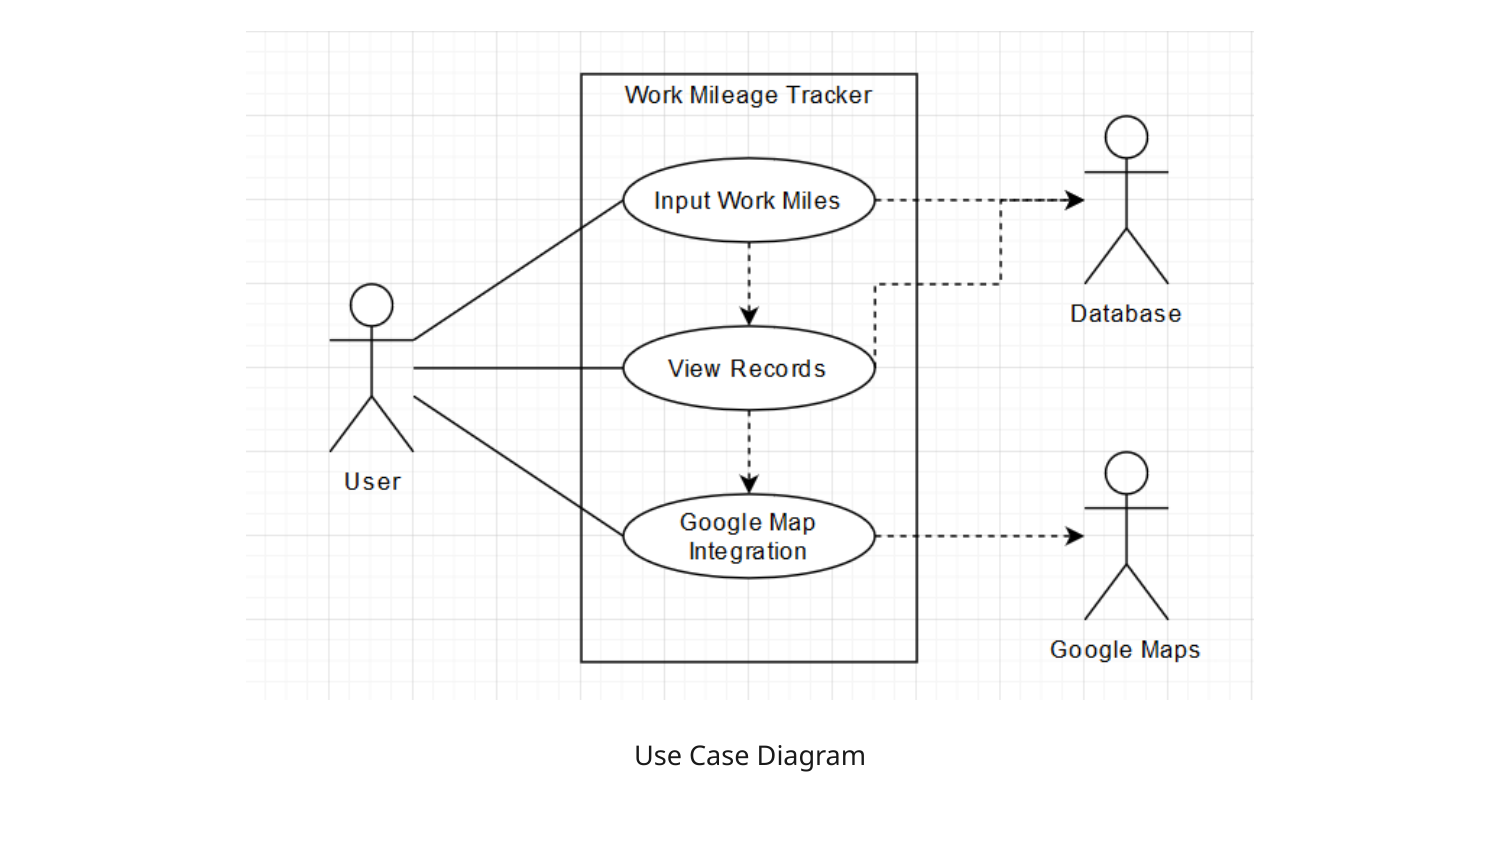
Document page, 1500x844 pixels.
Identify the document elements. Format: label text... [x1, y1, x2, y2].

list Use Case Diagram [118, 717, 1382, 793]
picture [246, 31, 1254, 700]
